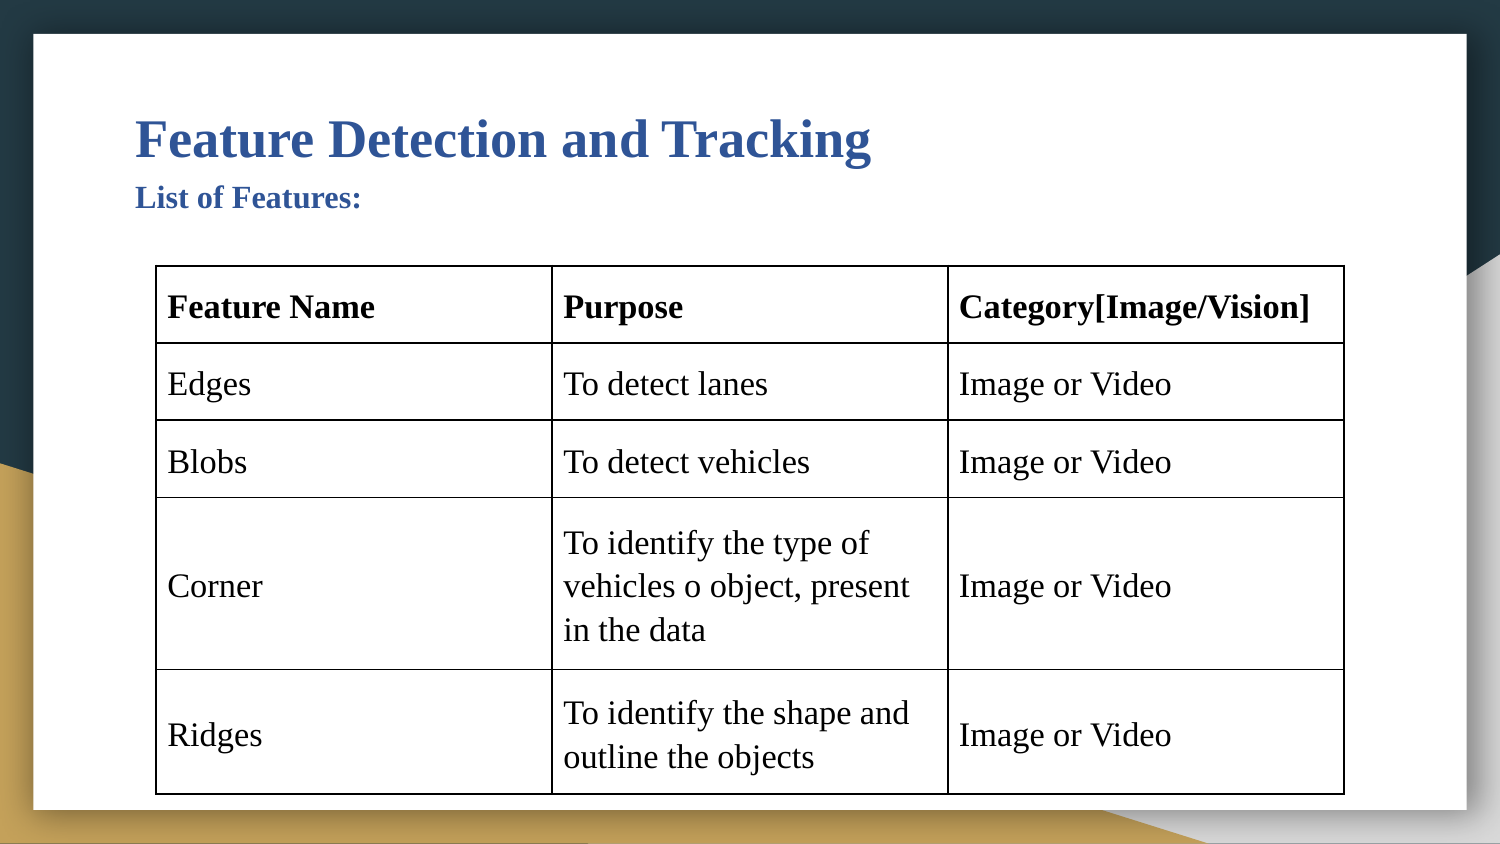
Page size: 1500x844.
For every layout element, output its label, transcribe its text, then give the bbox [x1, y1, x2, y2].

table_cell Ridges [157, 670, 551, 793]
table_cell Blobs [157, 421, 551, 497]
table_cell To detect lanes [553, 344, 947, 419]
table_cell Image or Video [949, 498, 1343, 669]
text_box List of Features: [120, 160, 613, 230]
table_cell Image or Video [949, 670, 1343, 793]
table_header Feature Name [157, 267, 551, 342]
table_header Category[Image/Vision] [949, 267, 1343, 342]
table_cell To identify the type of vehicles o object, present in the data [553, 498, 947, 669]
table_cell Corner [157, 498, 551, 669]
table_cell Image or Video [949, 344, 1343, 419]
table_cell Edges [157, 344, 551, 419]
table_cell To identify the shape and outline the objects [553, 670, 947, 793]
table_cell Image or Video [949, 421, 1343, 497]
table_header Purpose [553, 267, 947, 342]
table_cell To detect vehicles [553, 421, 947, 497]
title Feature Detection and Tracking [120, 78, 1352, 235]
